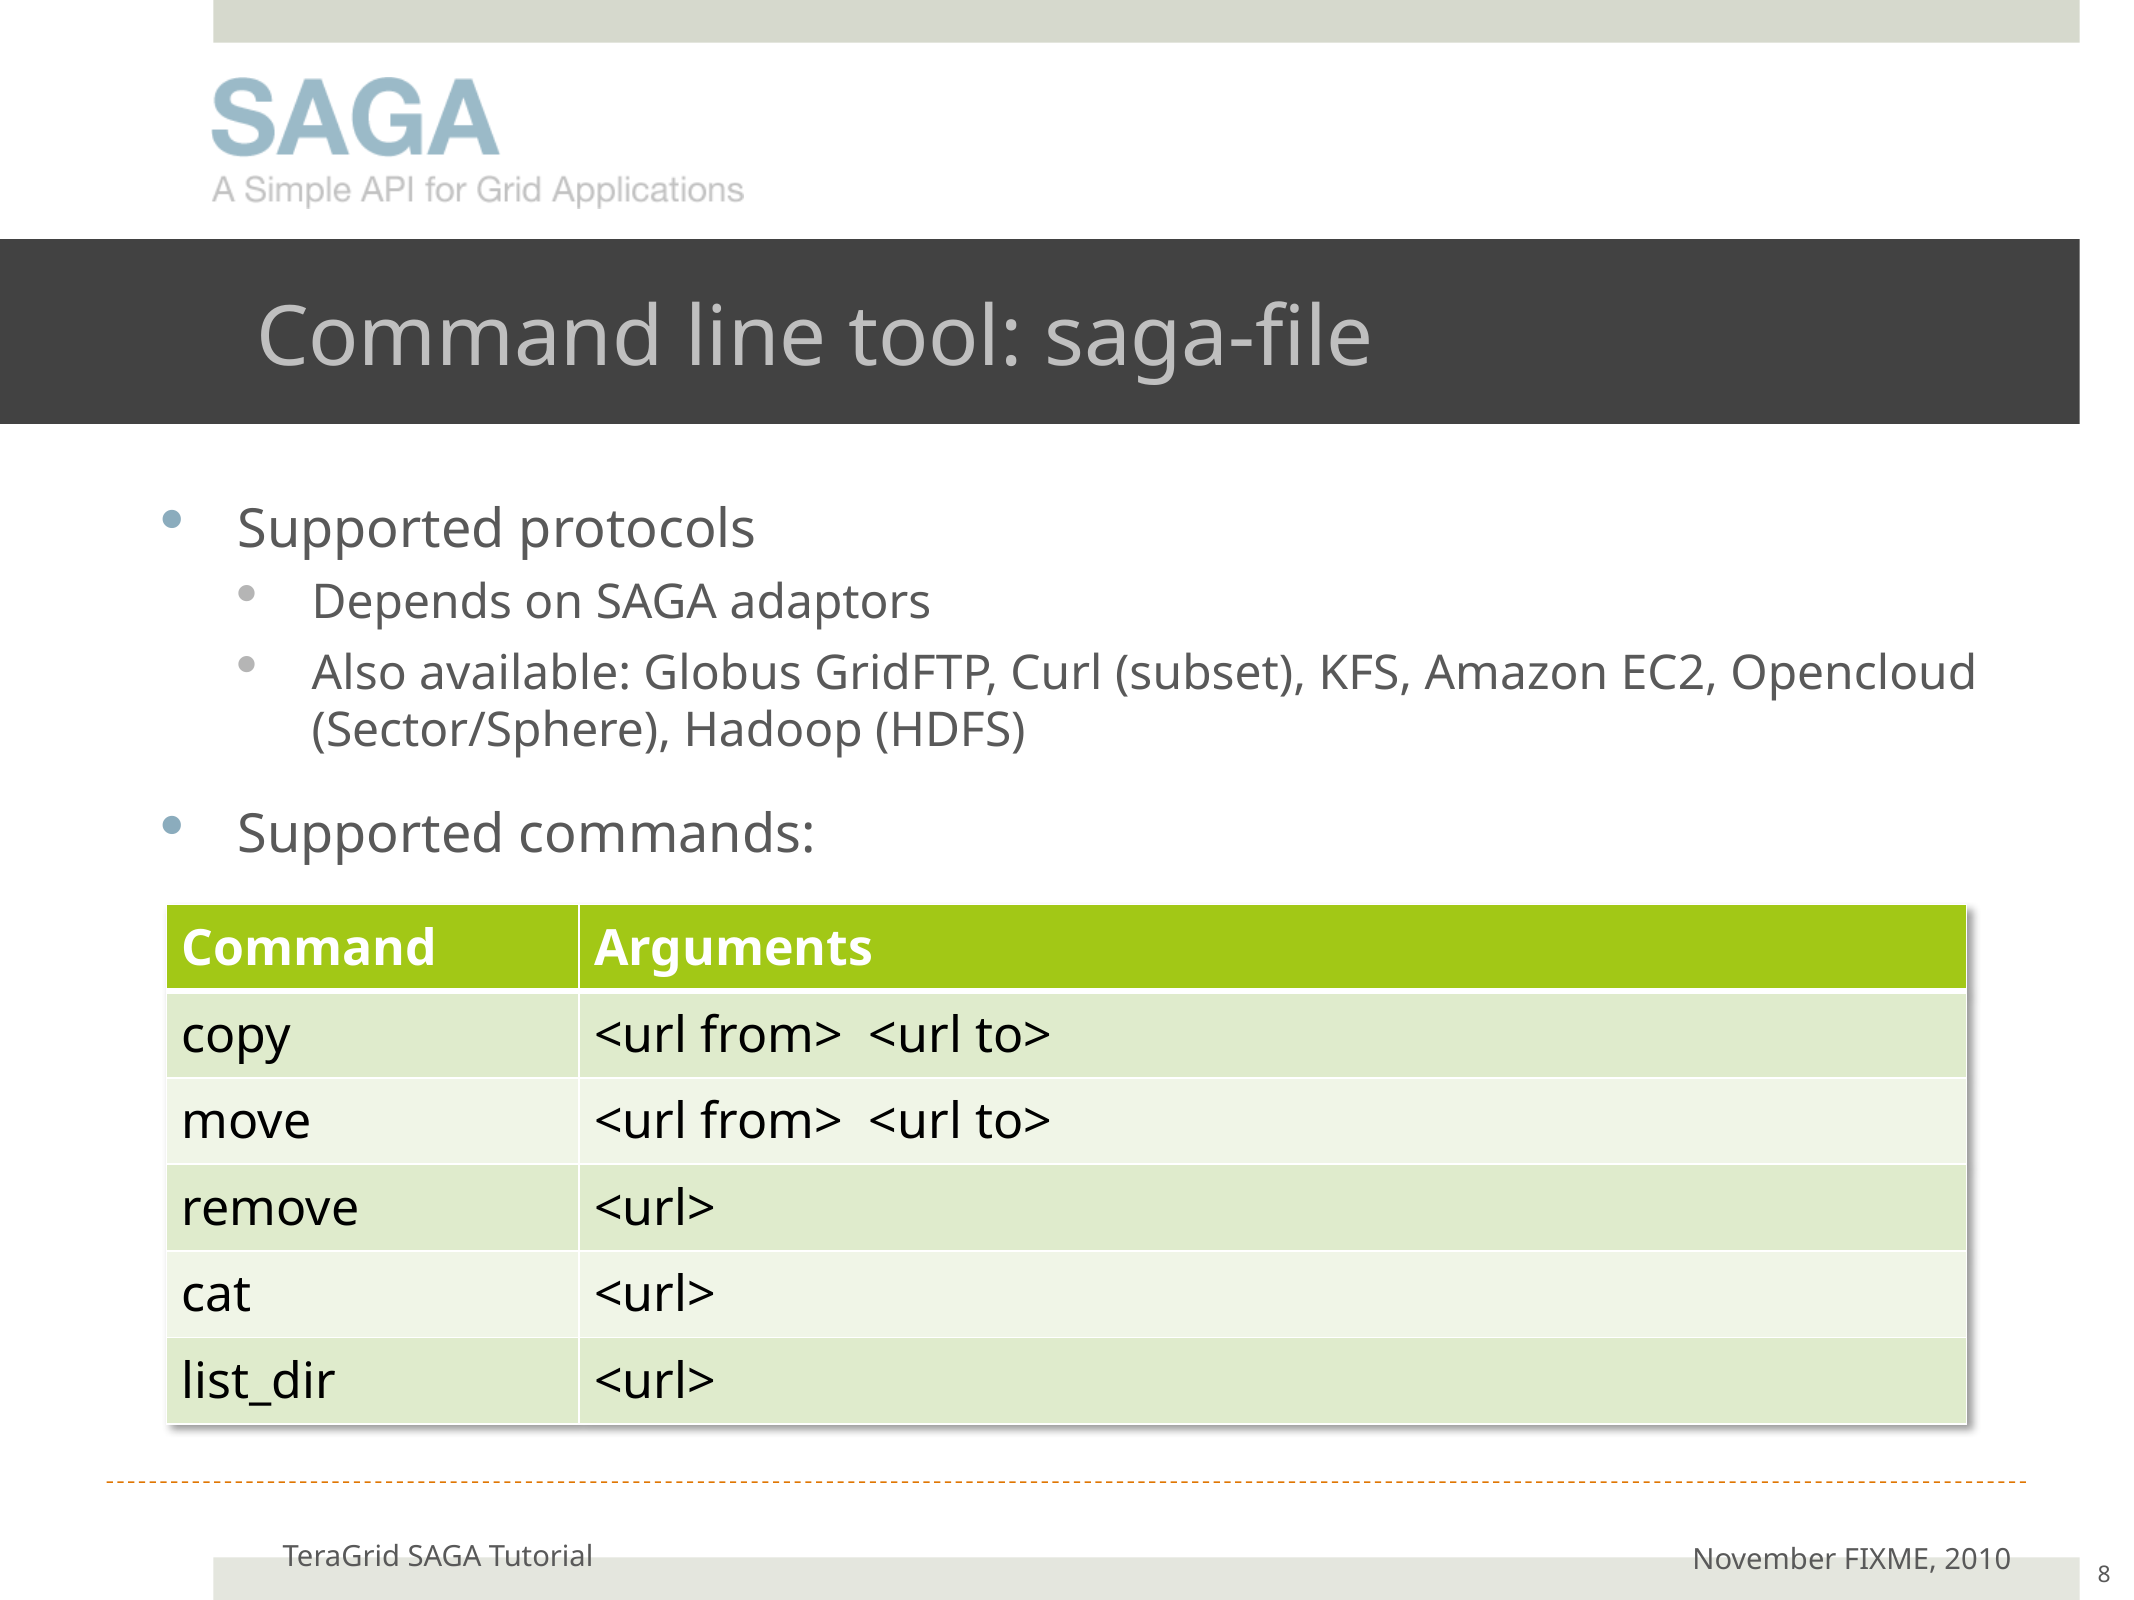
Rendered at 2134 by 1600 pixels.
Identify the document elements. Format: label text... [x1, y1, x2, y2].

table_header Command [167, 905, 578, 988]
table_header Arguments [580, 905, 1966, 988]
footer TeraGrid SAGA Tutorial [261, 1514, 937, 1600]
table_cell move [167, 1079, 578, 1163]
table_cell remove [167, 1165, 578, 1250]
table_cell <url> [580, 1165, 1966, 1250]
slide_number November FIXME, 2010 [1535, 1514, 2033, 1600]
table_cell cat [167, 1252, 578, 1337]
slide_number 8 [2050, 1532, 2134, 1600]
table_cell <url> [580, 1338, 1966, 1423]
title Command line tool: saga-file [0, 239, 2080, 424]
table_cell list_dir [167, 1338, 578, 1423]
table_cell <url from> <url to> [580, 1079, 1966, 1163]
table_cell copy [167, 994, 578, 1077]
picture [211, 77, 744, 209]
table_cell <url from> <url to> [580, 994, 1966, 1077]
table_cell <url> [580, 1252, 1966, 1337]
list Supported protocols Depends on SAGA adaptors Also available: Globus GridFTP, Curl (subset), KFS, Amazon EC2, Opencloud (Sector/Sphere), Hadoop (HDFS) Supported commands: [141, 482, 2036, 875]
